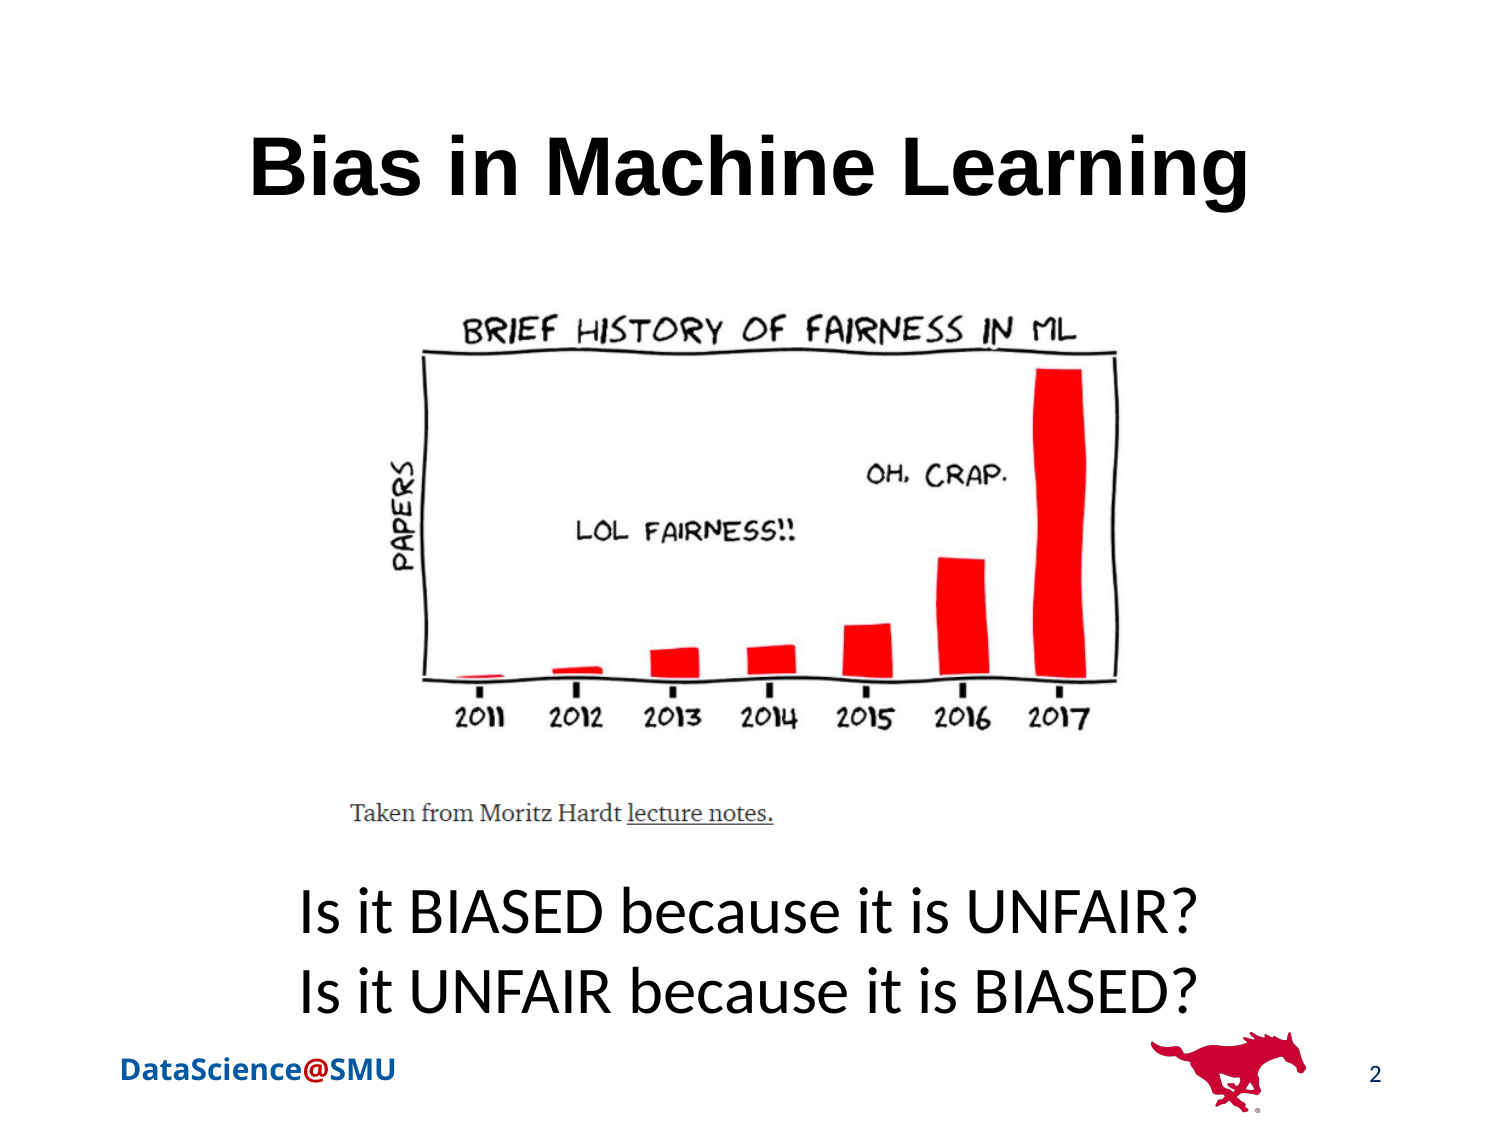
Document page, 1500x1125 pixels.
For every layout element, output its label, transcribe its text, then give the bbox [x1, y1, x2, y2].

slide_number 2 [1059, 1042, 1397, 1103]
picture [1151, 1103, 1306, 1113]
picture [1151, 1035, 1306, 1042]
text_box Is it BIASED because it is UNFAIR? Is it UNFAIR because it is BIASED? [103, 859, 1397, 1035]
title Bias in Machine Learning [103, 59, 1397, 278]
picture [347, 277, 1153, 854]
